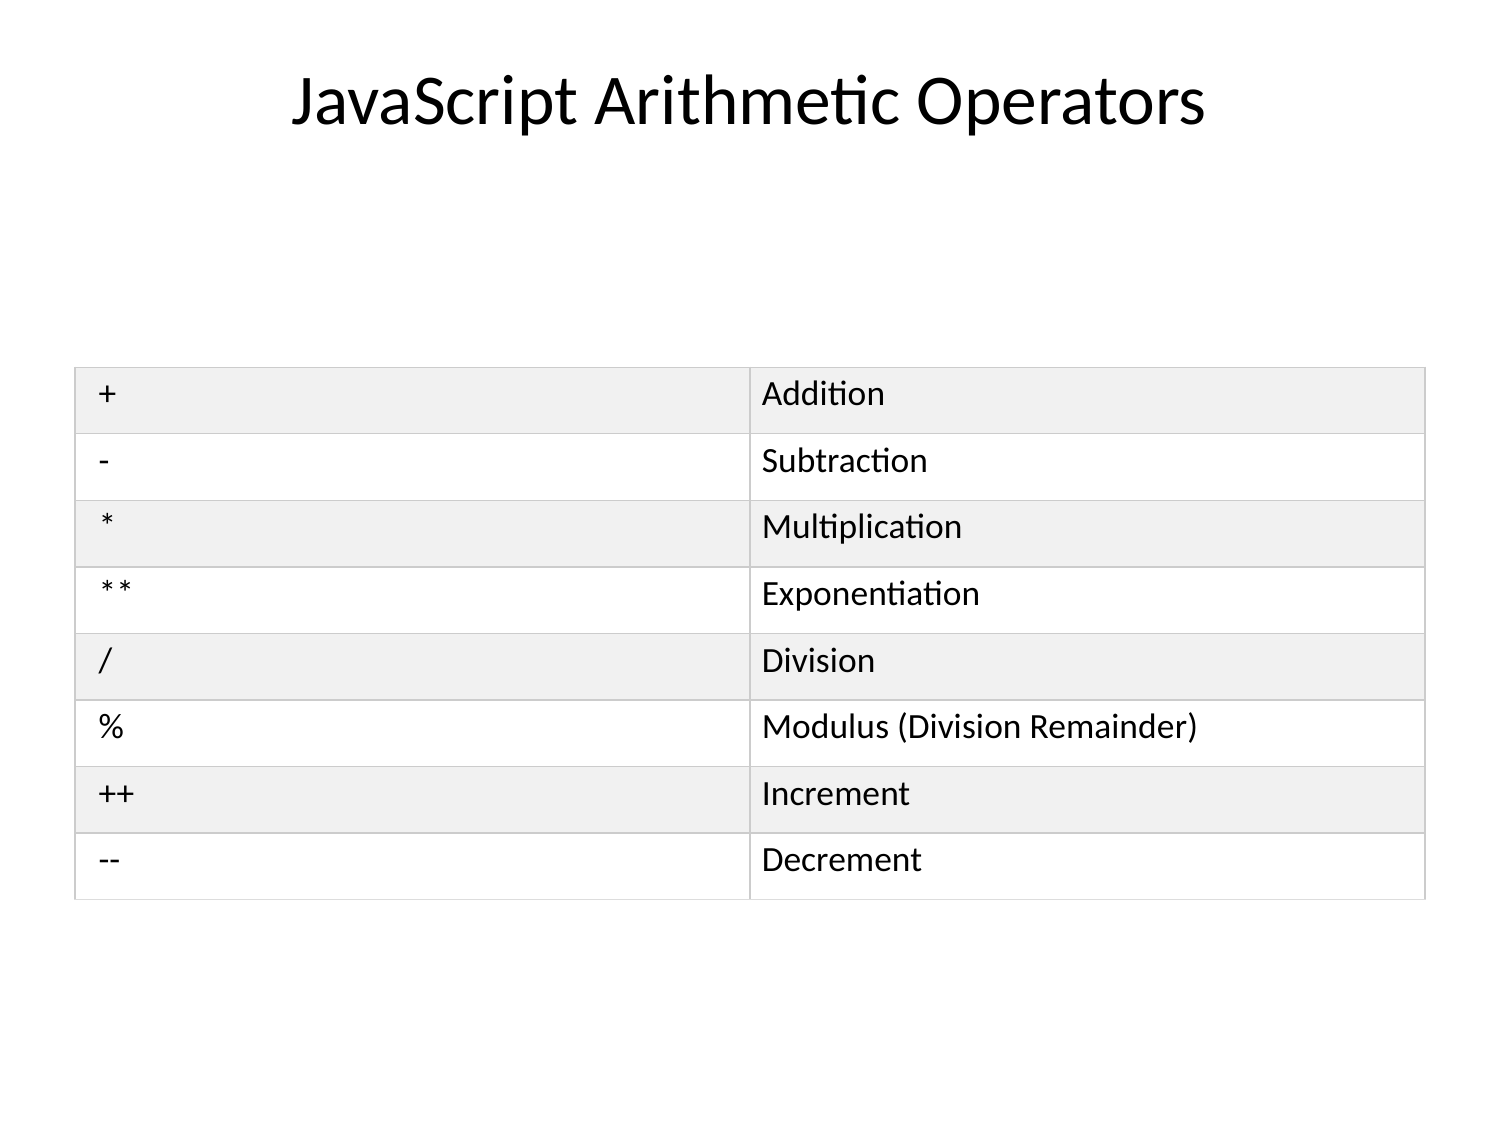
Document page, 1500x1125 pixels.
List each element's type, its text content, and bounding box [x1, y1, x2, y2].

table_cell -- [76, 834, 749, 899]
table_cell Increment [751, 767, 1424, 832]
table_cell Subtraction [751, 434, 1424, 500]
table_cell Exponentiation [751, 568, 1424, 633]
table_cell Modulus (Division Remainder) [751, 701, 1424, 766]
table_cell % [76, 701, 749, 766]
table_cell - [76, 434, 749, 500]
table_cell ++ [76, 767, 749, 832]
table_cell Decrement [751, 834, 1424, 899]
table_header + [76, 368, 749, 433]
table_cell ** [76, 568, 749, 633]
table_header Addition [751, 368, 1424, 433]
table_cell / [76, 634, 749, 699]
table_cell * [76, 501, 749, 566]
title JavaScript Arithmetic Operators [75, 45, 1425, 233]
table_cell Division [751, 634, 1424, 699]
table_cell Multiplication [751, 501, 1424, 566]
